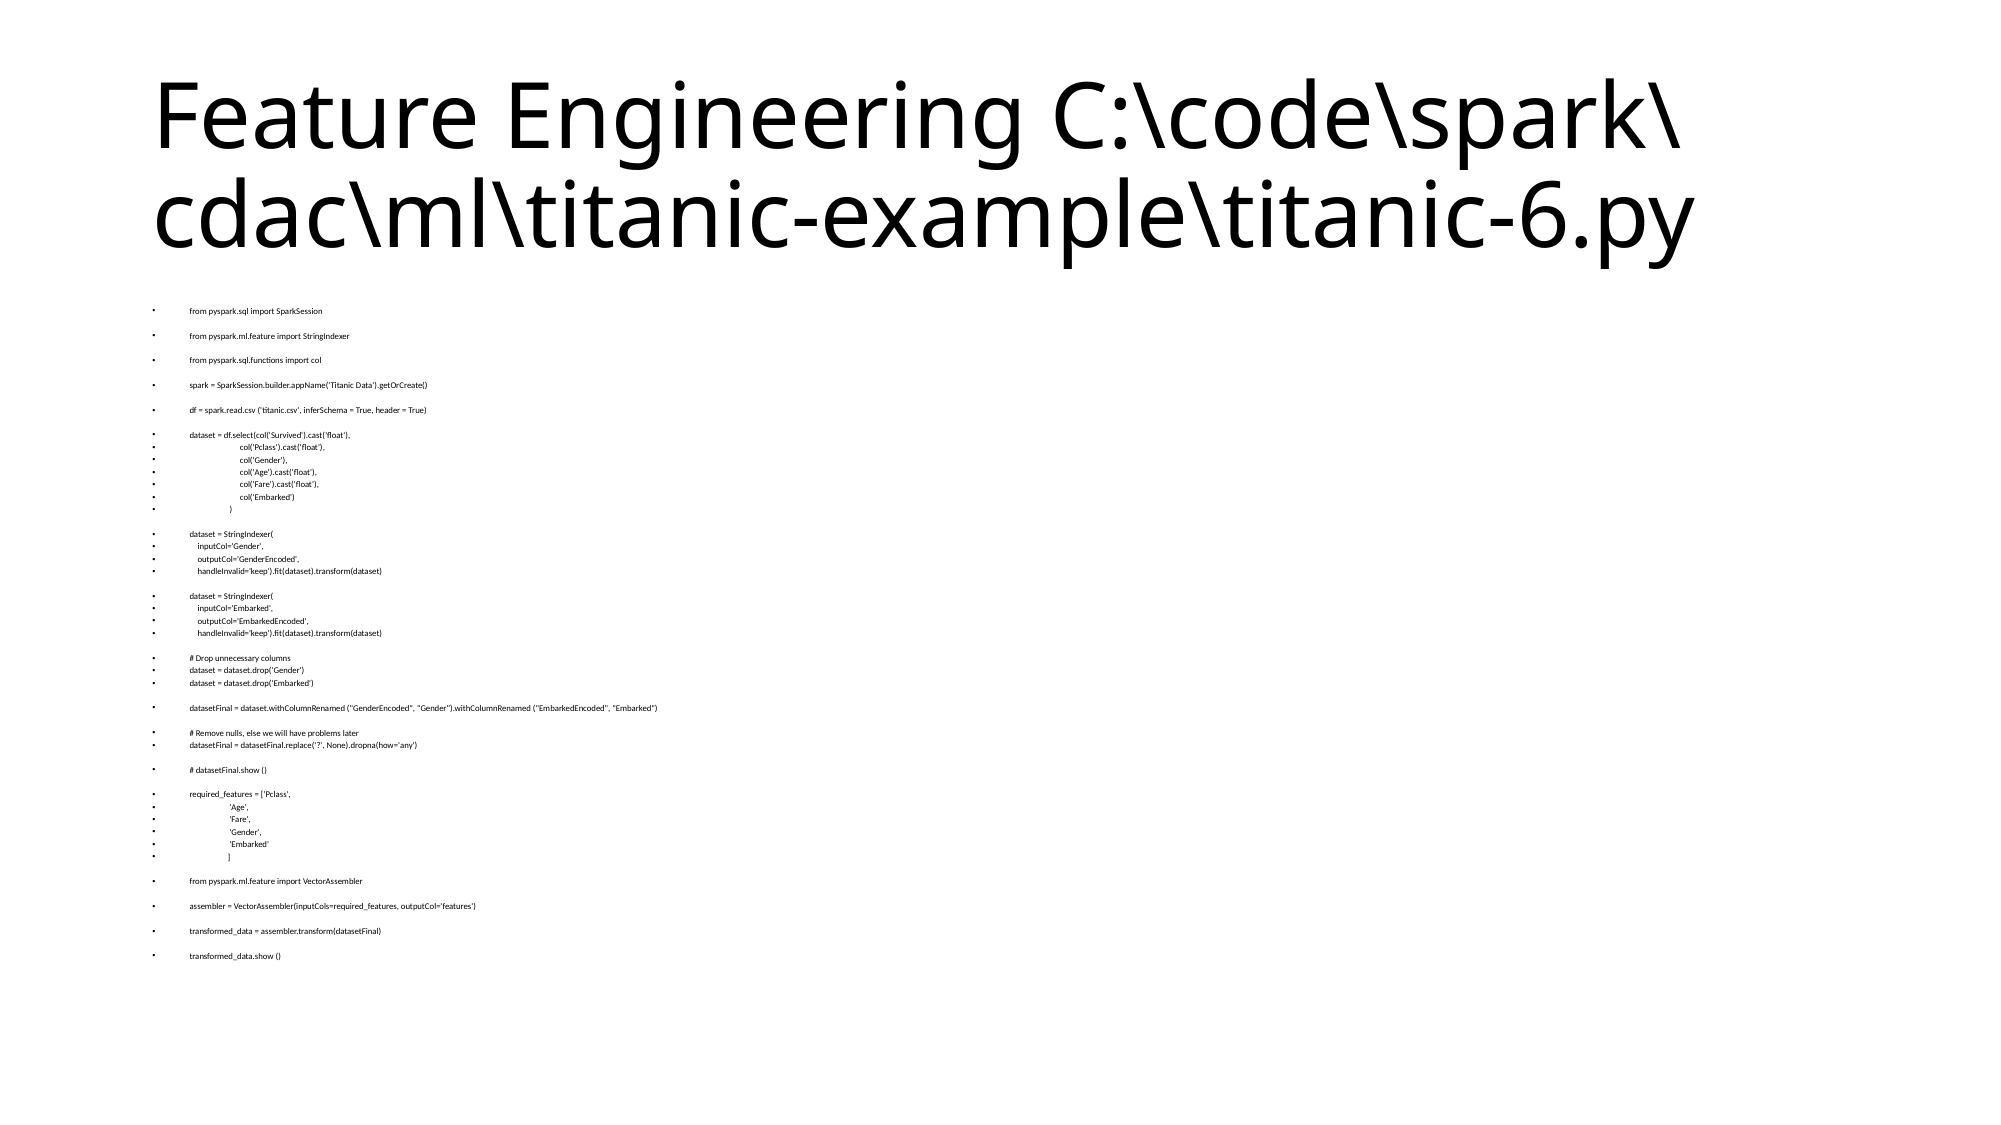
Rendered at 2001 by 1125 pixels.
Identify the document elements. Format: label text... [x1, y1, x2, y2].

list from pyspark.sql import SparkSession from pyspark.ml.feature import StringIndexer from pyspark.sql.functions import col spark = SparkSession.builder.appName('Titanic Data').getOrCreate() df = spark.read.csv ('titanic.csv', inferSchema = True, header = True) dataset = df.select(col('Survived').cast('float'), col('Pclass').cast('float'), col('Gender'), col('Age').cast('float'), col('Fare').cast('float'), col('Embarked') ) dataset = StringIndexer( inputCol='Gender', outputCol='GenderEncoded', handleInvalid='keep').fit(dataset).transform(dataset) dataset = StringIndexer( inputCol='Embarked', outputCol='EmbarkedEncoded', handleInvalid='keep').fit(dataset).transform(dataset) # Drop unnecessary columns dataset = dataset.drop('Gender') dataset = dataset.drop('Embarked') datasetFinal = dataset.withColumnRenamed ("GenderEncoded", "Gender").withColumnRenamed ("EmbarkedEncoded", "Embarked") # Remove nulls, else we will have problems later datasetFinal = datasetFinal.replace('?', None).dropna(how='any') # datasetFinal.show () required_features = ['Pclass', 'Age', 'Fare', 'Gender', 'Embarked' ] from pyspark.ml.feature import VectorAssembler assembler = VectorAssembler(inputCols=required_features, outputCol='features') transformed_data = assembler.transform(datasetFinal) transformed_data.show () [137, 299, 1863, 1014]
title Feature Engineering C:\code\spark\cdac\ml\titanic-example\titanic-6.py [137, 59, 1863, 278]
